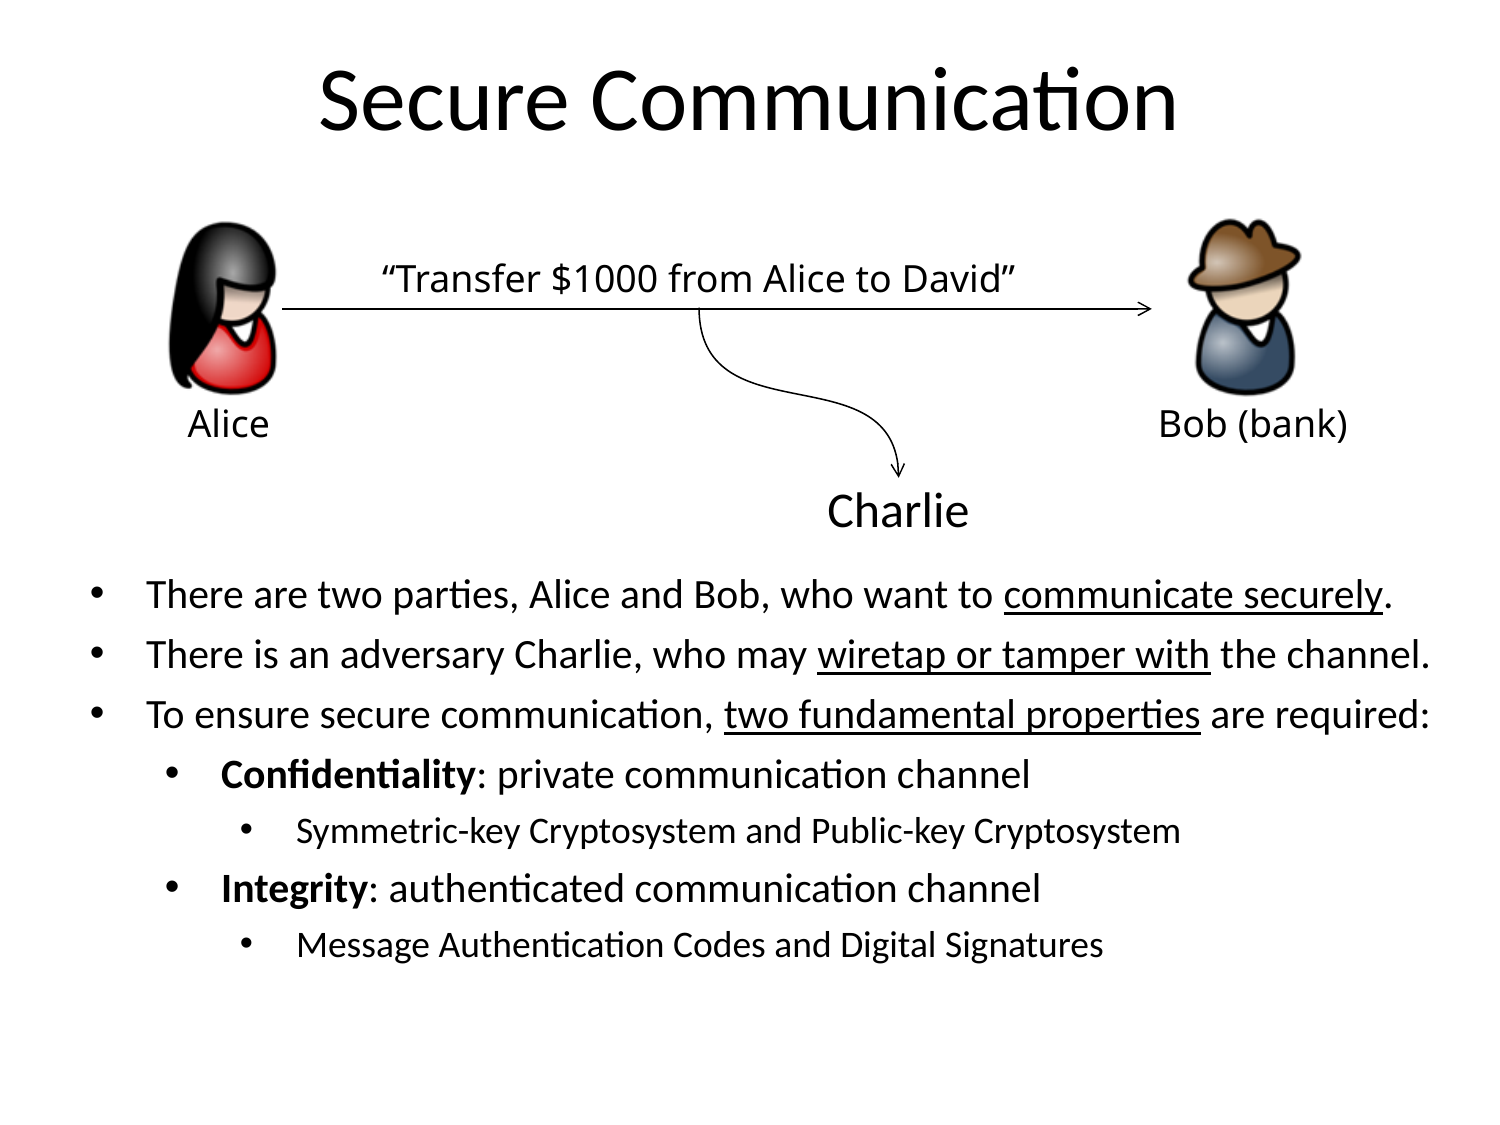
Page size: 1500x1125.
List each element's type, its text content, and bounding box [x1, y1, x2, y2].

text_box Alice [172, 402, 285, 453]
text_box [714, 293, 884, 494]
title Secure Communication [0, 0, 1500, 188]
text_box There are two parties, Alice and Bob, who want to communicate securely. There is an adversary Charlie, who may wiretap or tamper with the channel. To ensure secure communication, two fundamental properties are required: Confidentiality: private communication channel Symmetric-key Cryptosystem and Public-key Cryptosystem Integrity: authenticated communication channel Message Authentication Codes and Digital Signatures [0, 549, 1500, 973]
picture [162, 220, 282, 400]
text_box Bob (bank) [1143, 392, 1363, 453]
picture [1180, 208, 1308, 400]
text_box “Transfer $1000 from Alice to David” [367, 247, 1031, 308]
text_box Charlie [827, 477, 971, 538]
